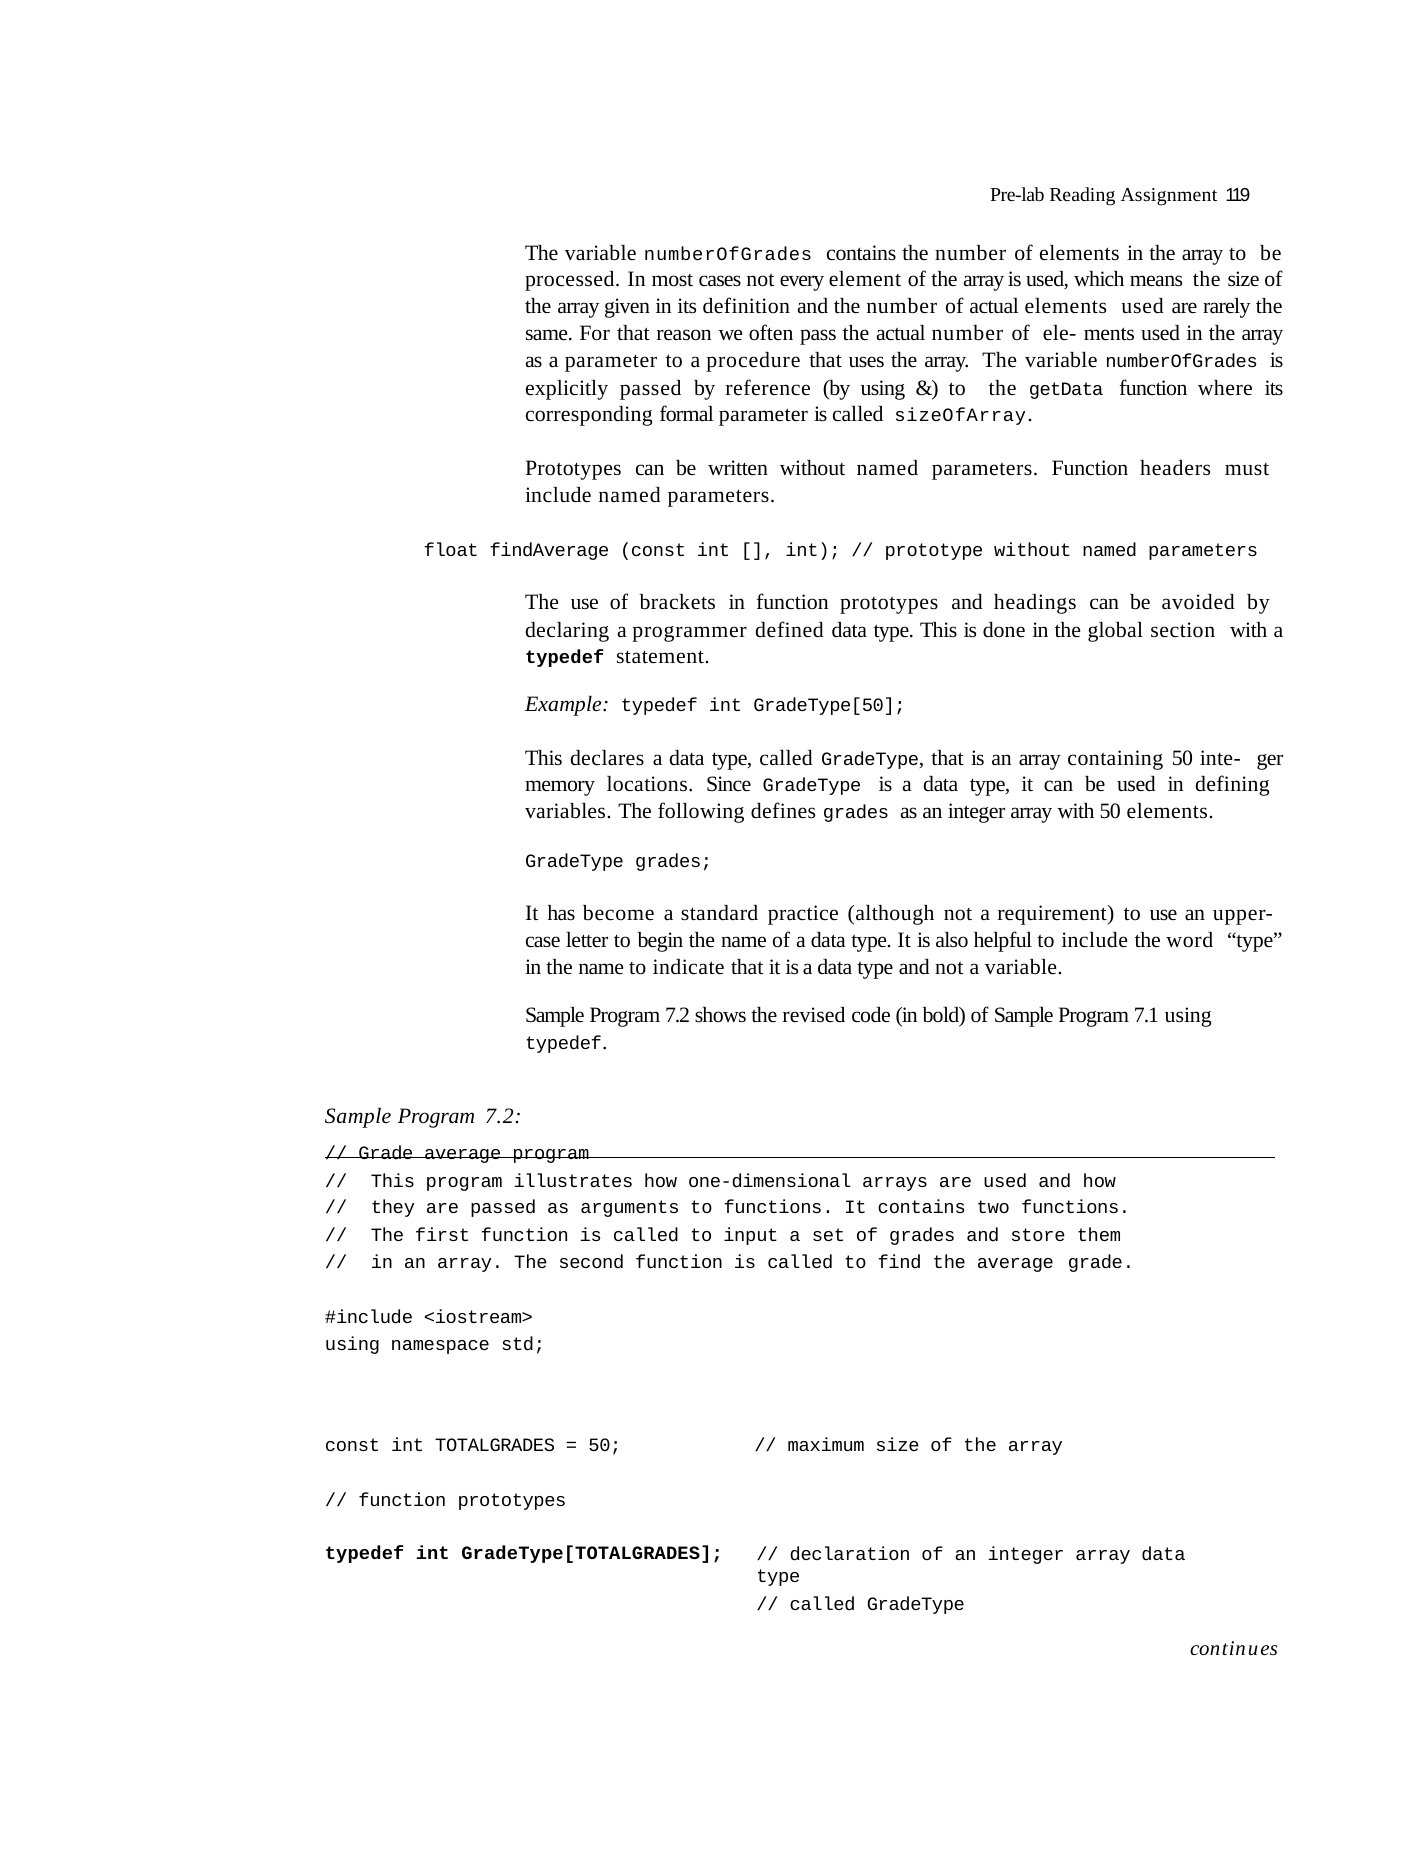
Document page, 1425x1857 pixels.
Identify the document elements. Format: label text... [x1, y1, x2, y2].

text_box // maximum size of the array [752, 1431, 1064, 1456]
text_box continues [1187, 1632, 1279, 1660]
text_box // declaration of an integer array data type // called GradeType [754, 1534, 1241, 1614]
text_box // function prototypes [322, 1485, 569, 1510]
text_box Pre-lab Reading Assignment 119 The variable numberOfGrades contains the number of elements in the array to be processed. In most cases not every element of the array is used, which means the size of the array given in its definition and the number of actual elements used are rarely the same. For that reason we often pass the actual number of ele- ments used in the array as a parameter to a procedure that uses the array. The variable numberOfGrades is explicitly passed by reference (by using &) to the getData function where its corresponding formal parameter is called sizeOfArray. Prototypes can be written without named parameters. Function headers must include named parameters. float findAverage (const int [], int); // prototype without named parameters The use of brackets in function prototypes and headings can be avoided by declaring a programmer defined data type. This is done in the global section with a typedef statement. Example: typedef int GradeType[50]; This declares a data type, called GradeType, that is an array containing 50 inte- ger memory locations. Since GradeType is a data type, it can be used in defining variables. The following defines grades as an integer array with 50 elements. GradeType grades; It has become a standard practice (although not a requirement) to use an upper- case letter to begin the name of a data type. It is also helpful to include the word “type” in the name to indicate that it is a data type and not a variable. Sample Program 7.2 shows the revised code (in bold) of Sample Program 7.1 using typedef. Sample Program 7.2: // Grade average program // This program illustrates how one-dimensional arrays are used and how // they are passed as arguments to functions. It contains two functions. // The first function is called to input a set of grades and store them // in an array. The second function is called to find the average grade. #include <iostream> using namespace std; [322, 179, 1284, 1355]
text_box typedef int GradeType[TOTALGRADES]; [322, 1538, 728, 1564]
text_box const int TOTALGRADES = 50; [322, 1431, 623, 1456]
